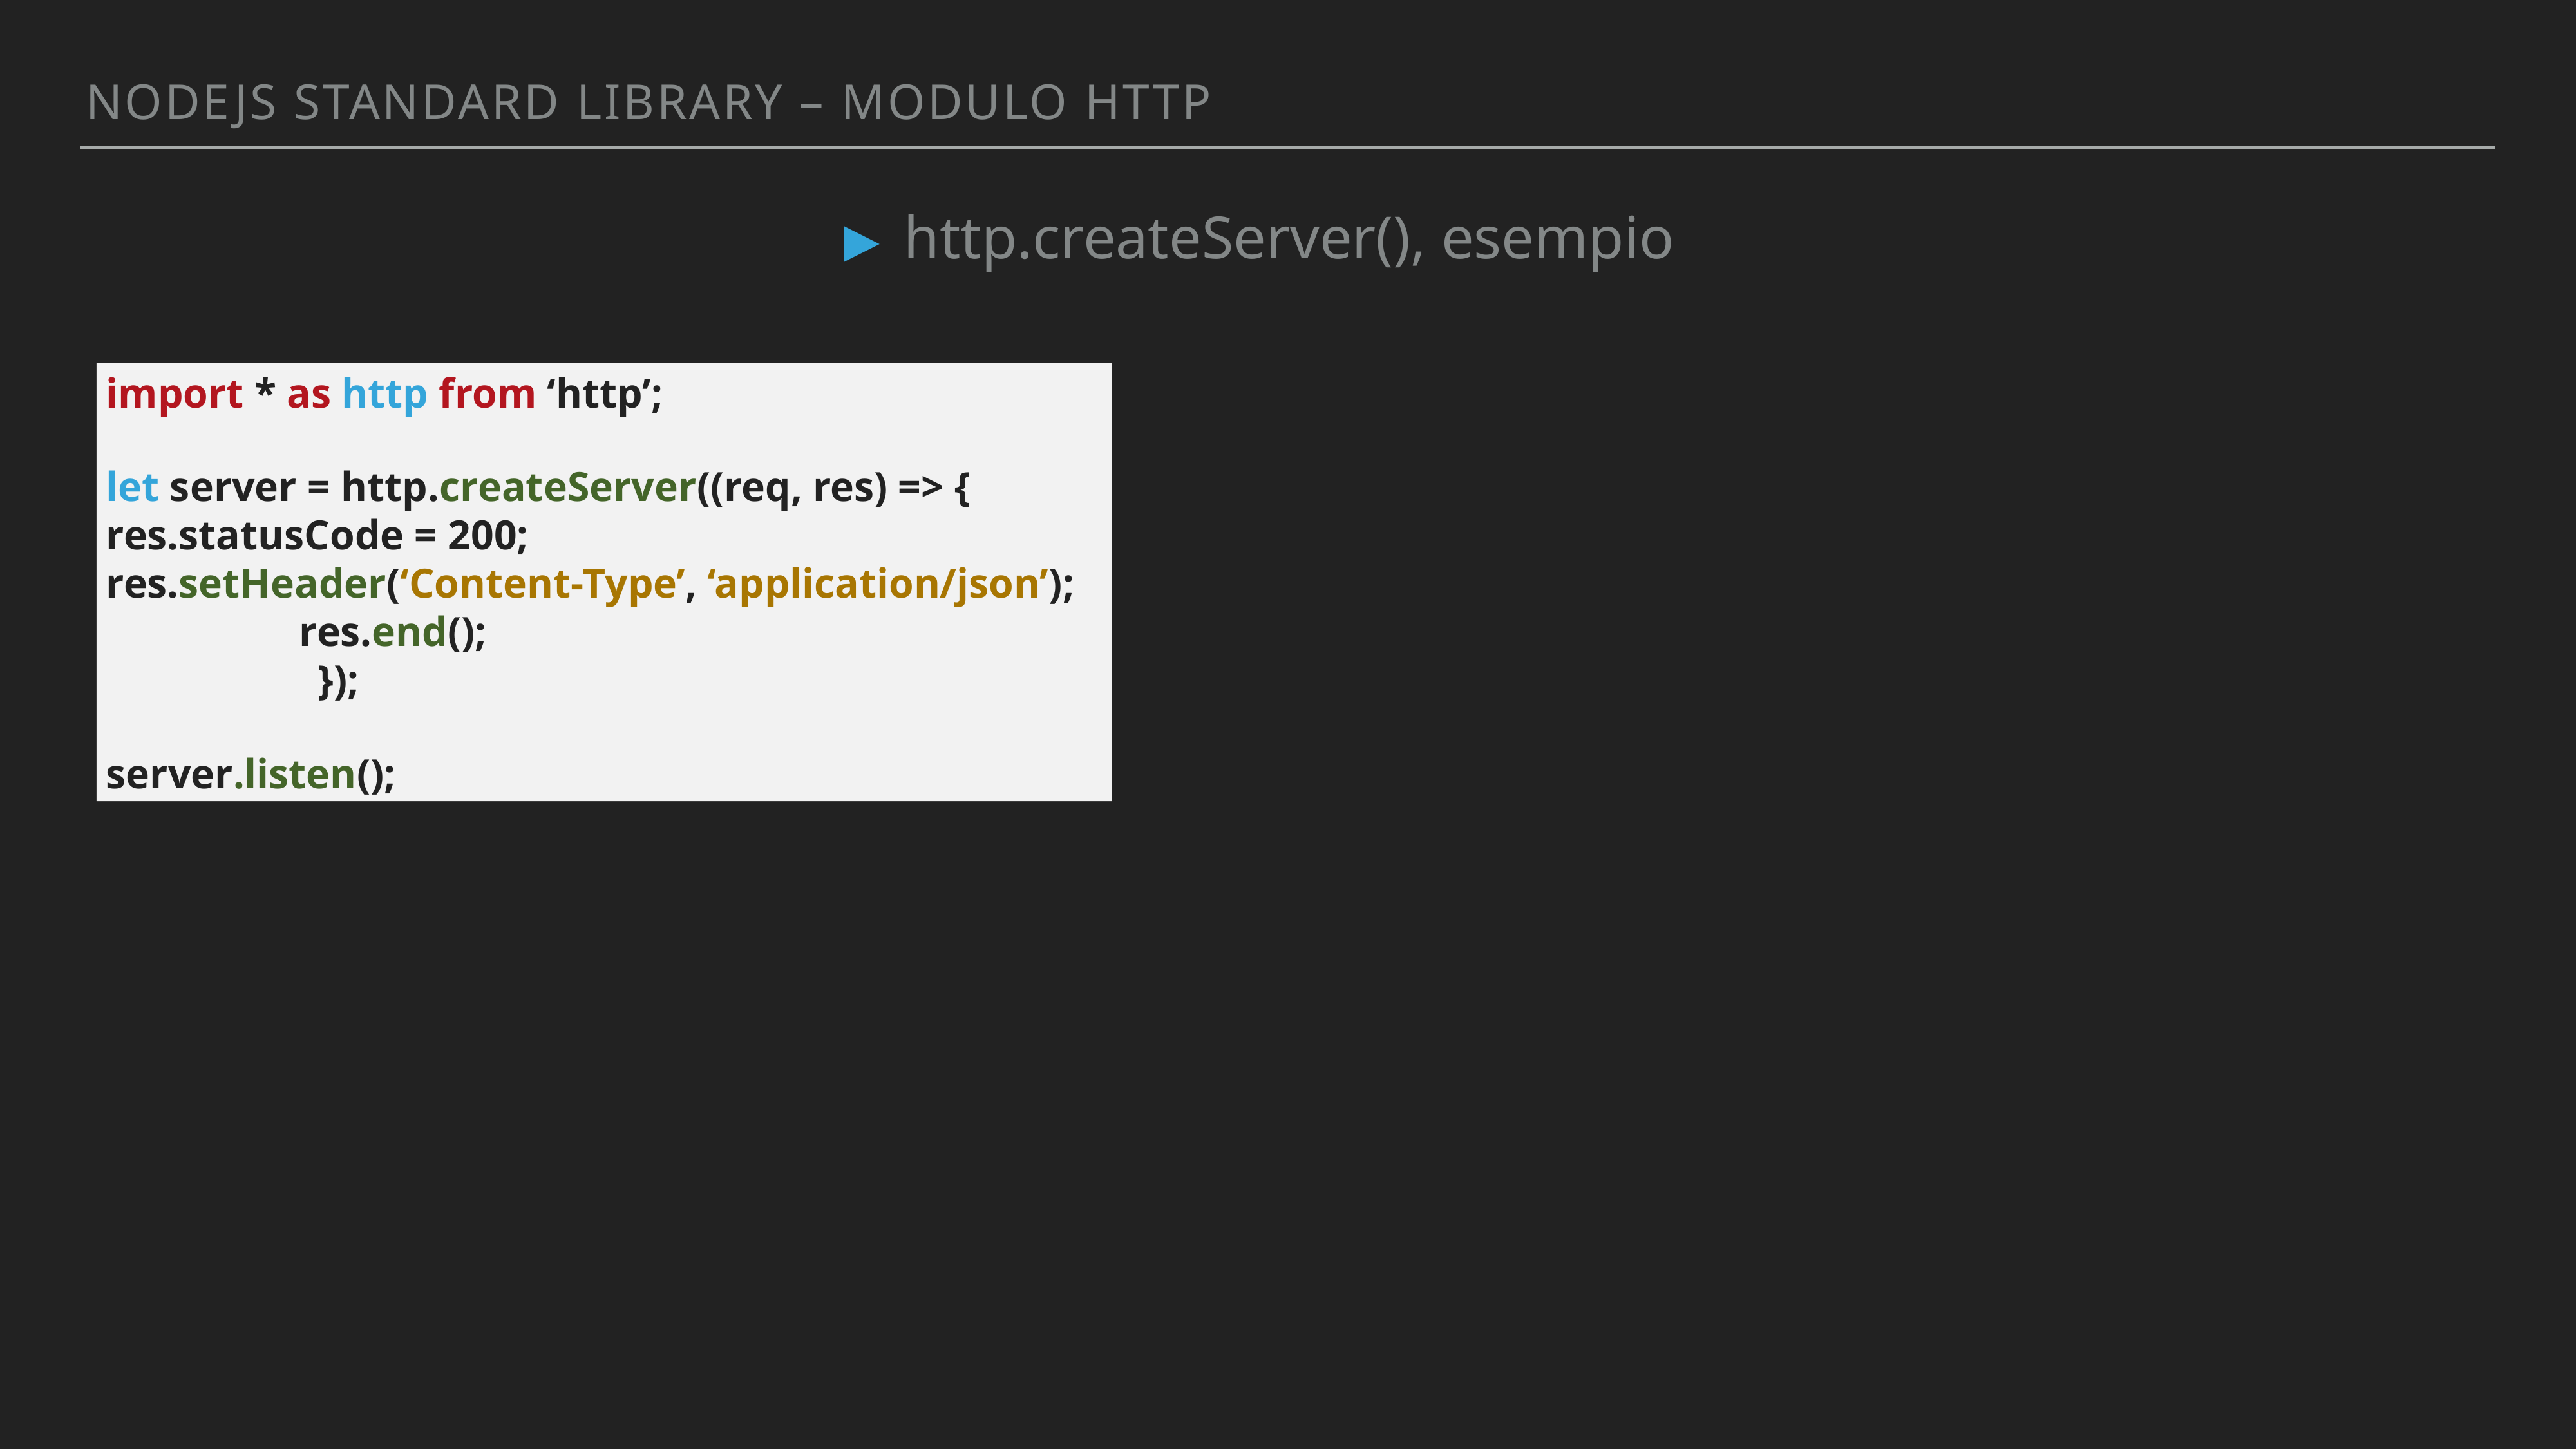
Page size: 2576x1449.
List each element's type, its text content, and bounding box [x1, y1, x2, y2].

text_box import * as http from ‘http’; let server = http.createServer((req, res) => { res.statusCode = 200; res.setHeader(‘Content-Type’, ‘application/json’); res.end(); }); server.listen(); [96, 363, 1112, 802]
list http.createServer(), esempio [838, 194, 1738, 293]
list Nodejs standArd library – MODULO http [80, 75, 2295, 135]
